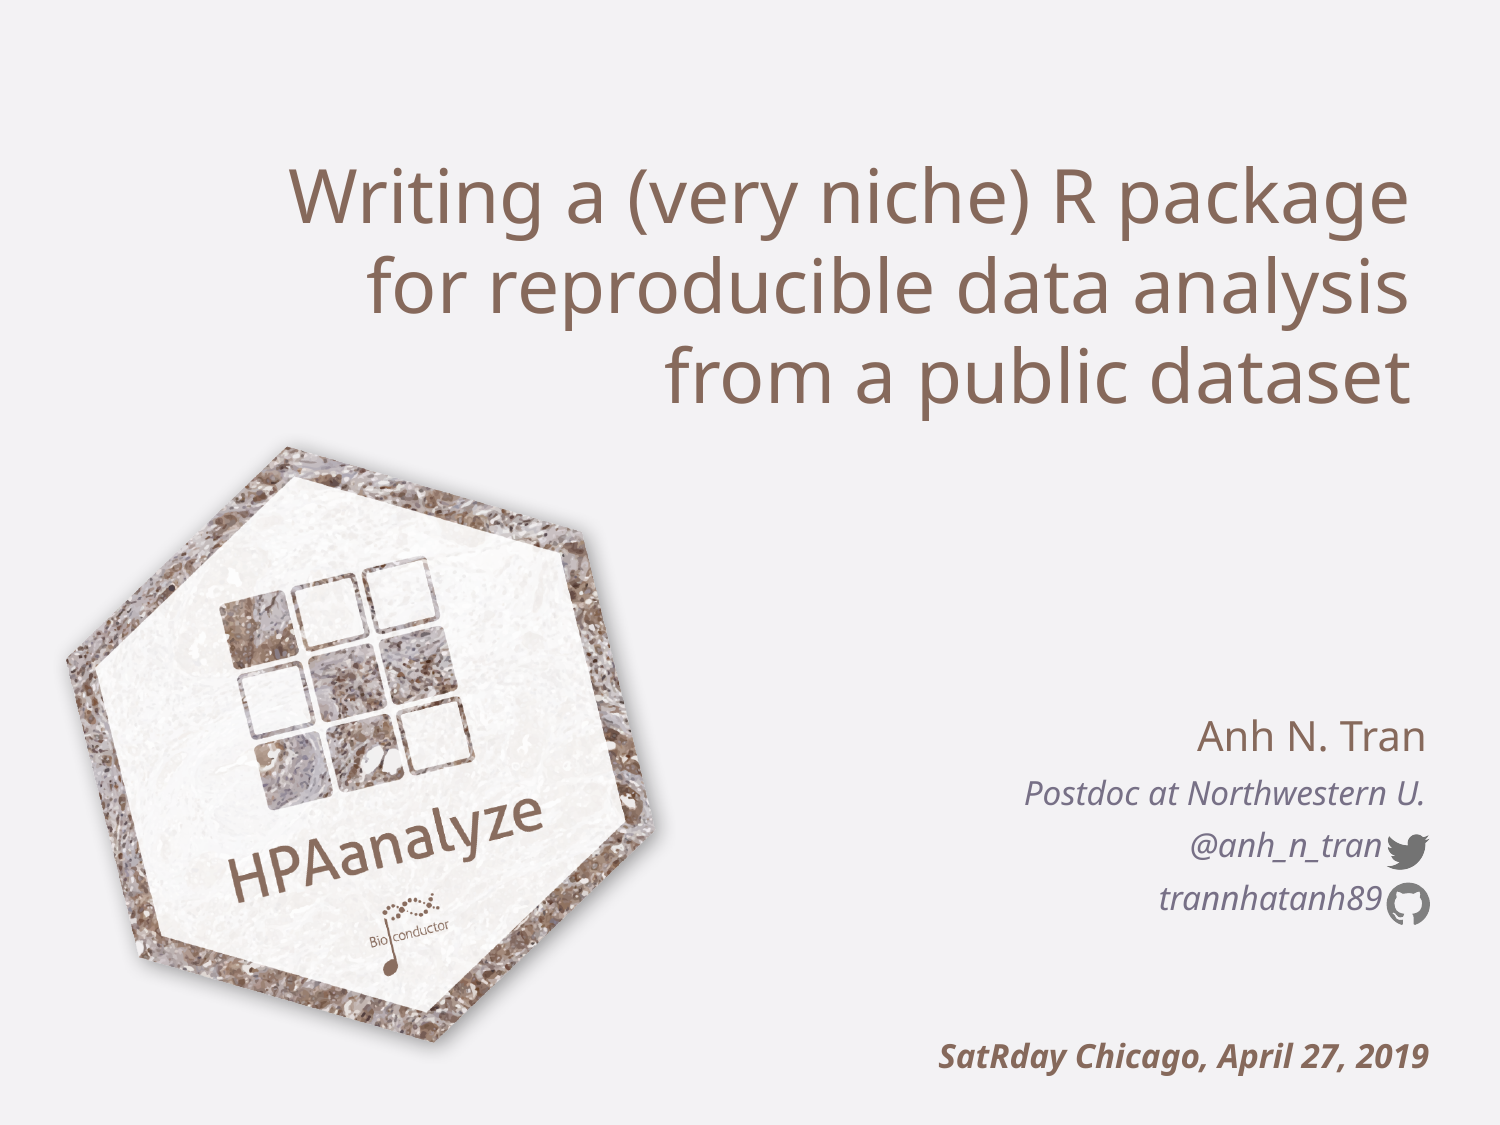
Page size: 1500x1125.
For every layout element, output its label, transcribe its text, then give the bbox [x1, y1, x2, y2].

picture [1386, 830, 1430, 874]
picture [30, 426, 691, 1106]
text_box Anh N. Tran Postdoc at Northwestern U. @anh_n_tran trannhatanh89 [1009, 702, 1442, 925]
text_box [1386, 882, 1430, 926]
text_box SatRday Chicago, April 27, 2019 [923, 1027, 1445, 1083]
text_box Writing a (very niche) R package for reproducible data analysis from a public dataset [273, 141, 1427, 426]
